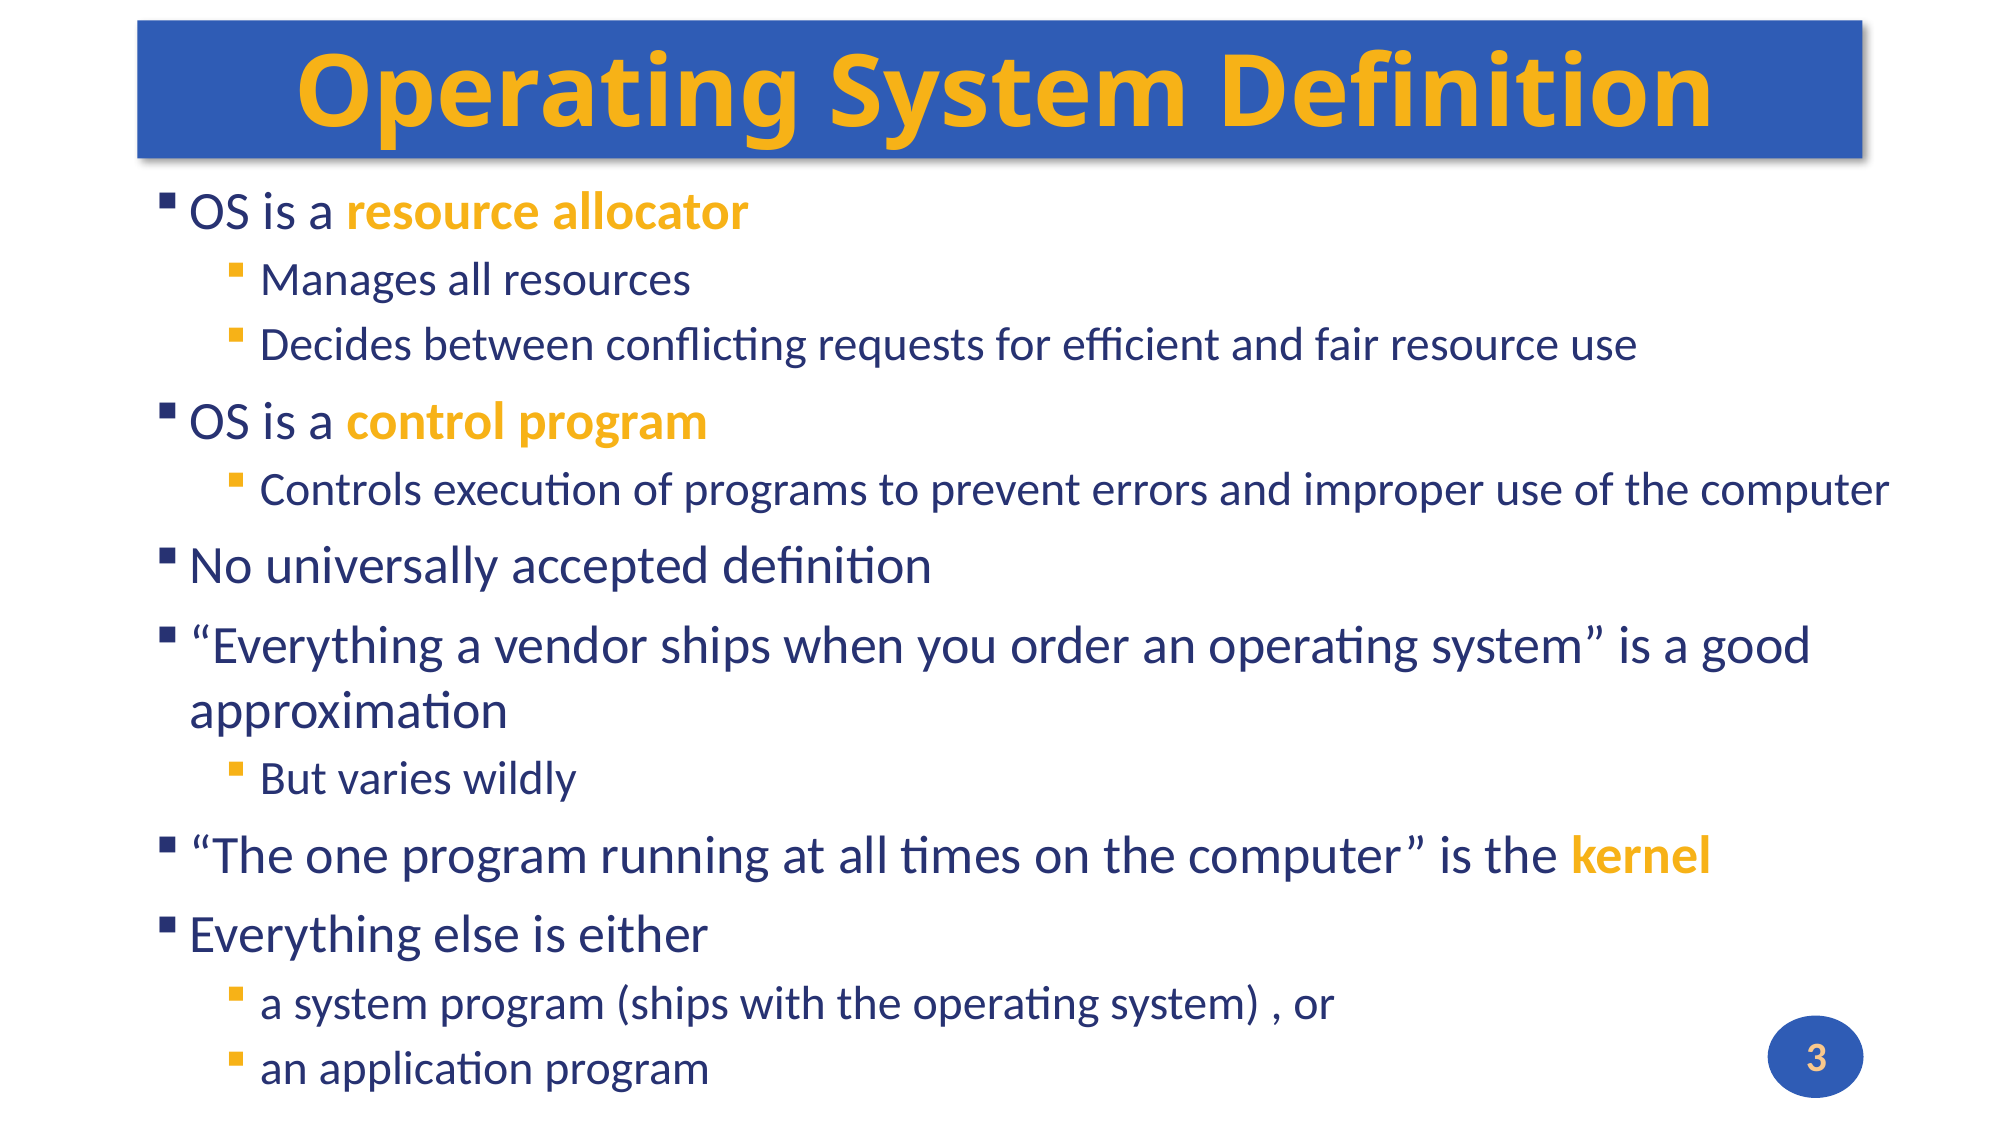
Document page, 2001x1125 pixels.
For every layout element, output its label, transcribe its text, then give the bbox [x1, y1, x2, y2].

title Operating System Definition [137, 17, 1863, 156]
slide_number 3 [1767, 1015, 1866, 1095]
list OS is a resource allocator Manages all resources Decides between conflicting requests for efficient and fair resource use OS is a control program Controls execution of programs to prevent errors and improper use of the computer No universally accepted definition “Everything a vendor ships when you order an operating system” is a good approximation But varies wildly “The one program running at all times on the computer” is the kernel Everything else is either a system program (ships with the operating system) , or an application program [140, 168, 1913, 1109]
